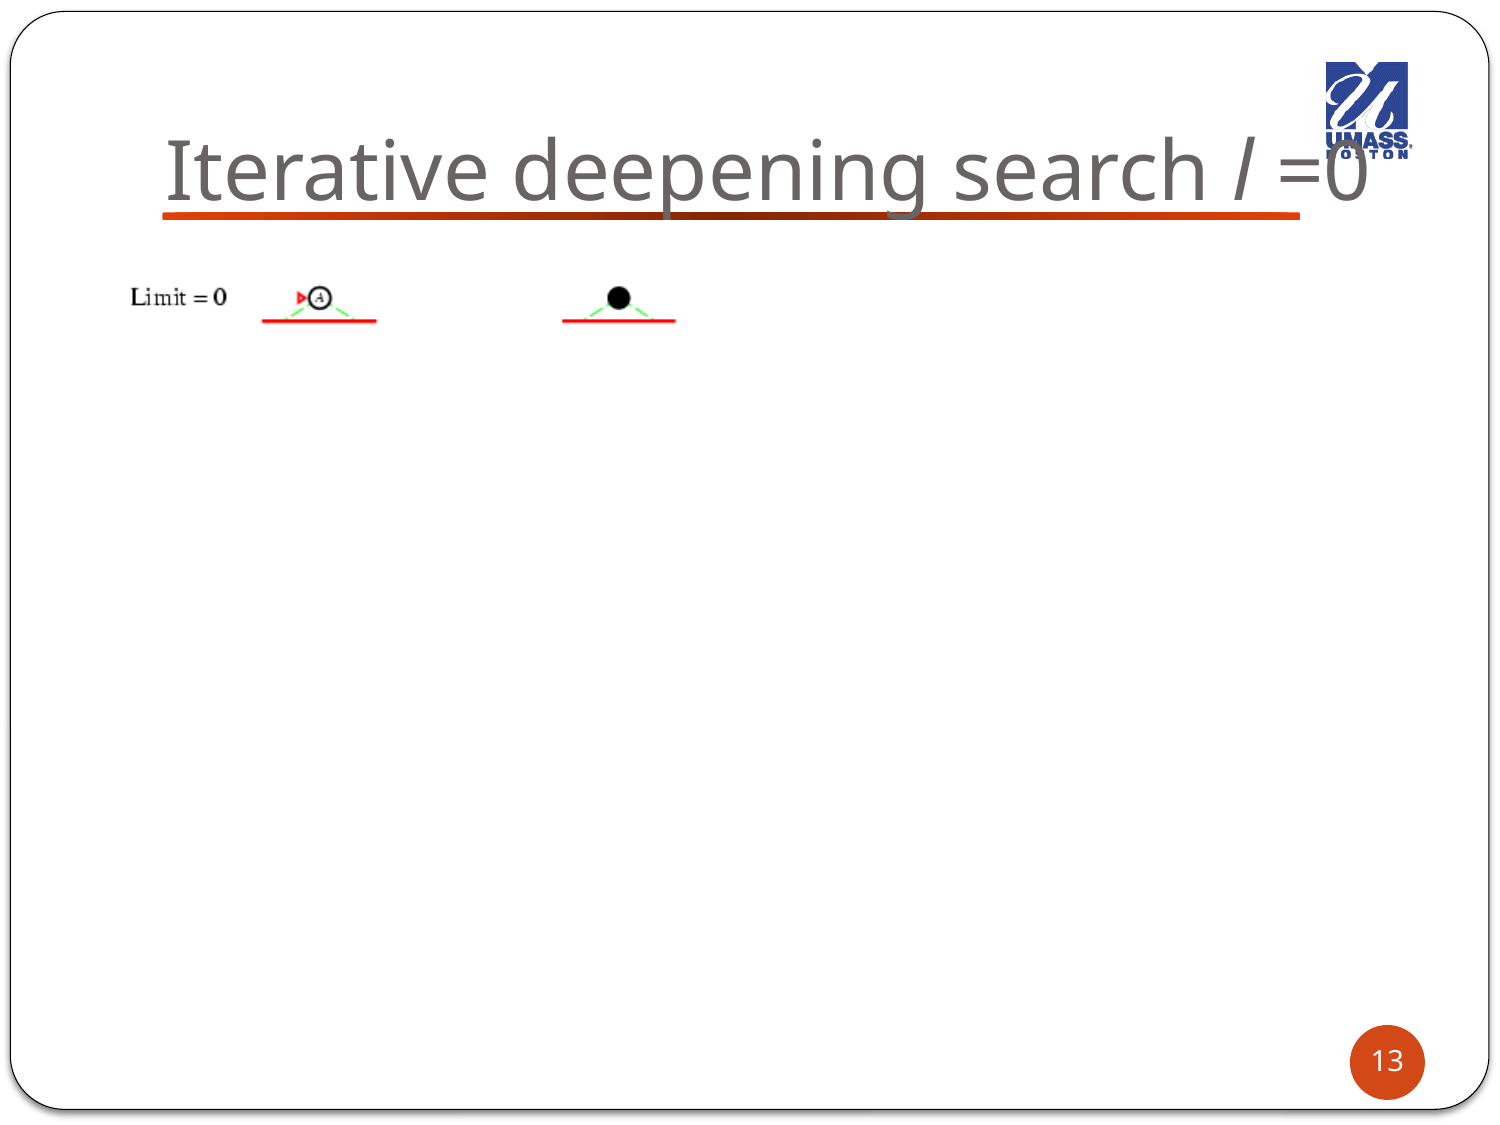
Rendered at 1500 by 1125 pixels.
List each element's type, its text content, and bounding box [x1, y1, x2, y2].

picture [124, 271, 1376, 854]
slide_number 13 [1349, 1024, 1425, 1100]
title Iterative deepening search l =0 [150, 45, 1425, 233]
